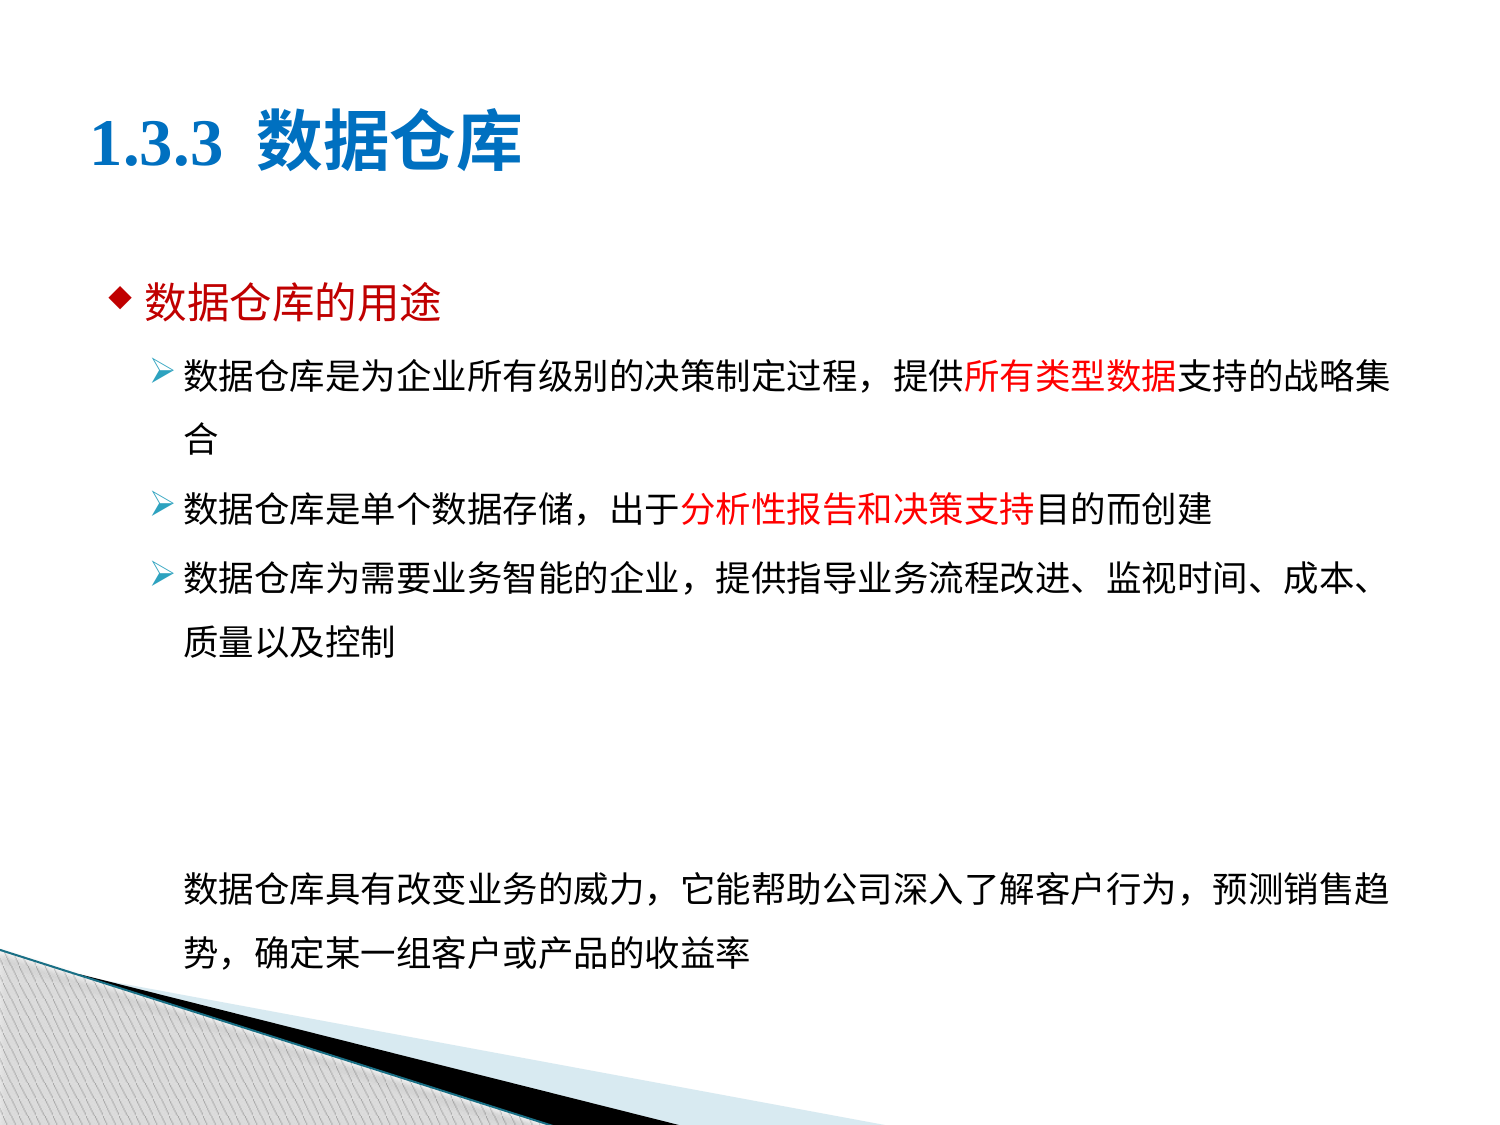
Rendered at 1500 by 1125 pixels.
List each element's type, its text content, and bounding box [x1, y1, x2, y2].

list 数据仓库的用途 数据仓库是为企业所有级别的决策制定过程，提供所有类型数据支持的战略集合 数据仓库是单个数据存储，出于分析性报告和决策支持目的而创建 数据仓库为需要业务智能的企业，提供指导业务流程改进、监视时间、成本、质量以及控制 数据仓库具有改变业务的威力，它能帮助公司深入了解客户行为，预测销售趋势，确定某一组客户或产品的收益率 [75, 243, 1425, 986]
title 1.3.3 数据仓库 [75, 45, 916, 233]
